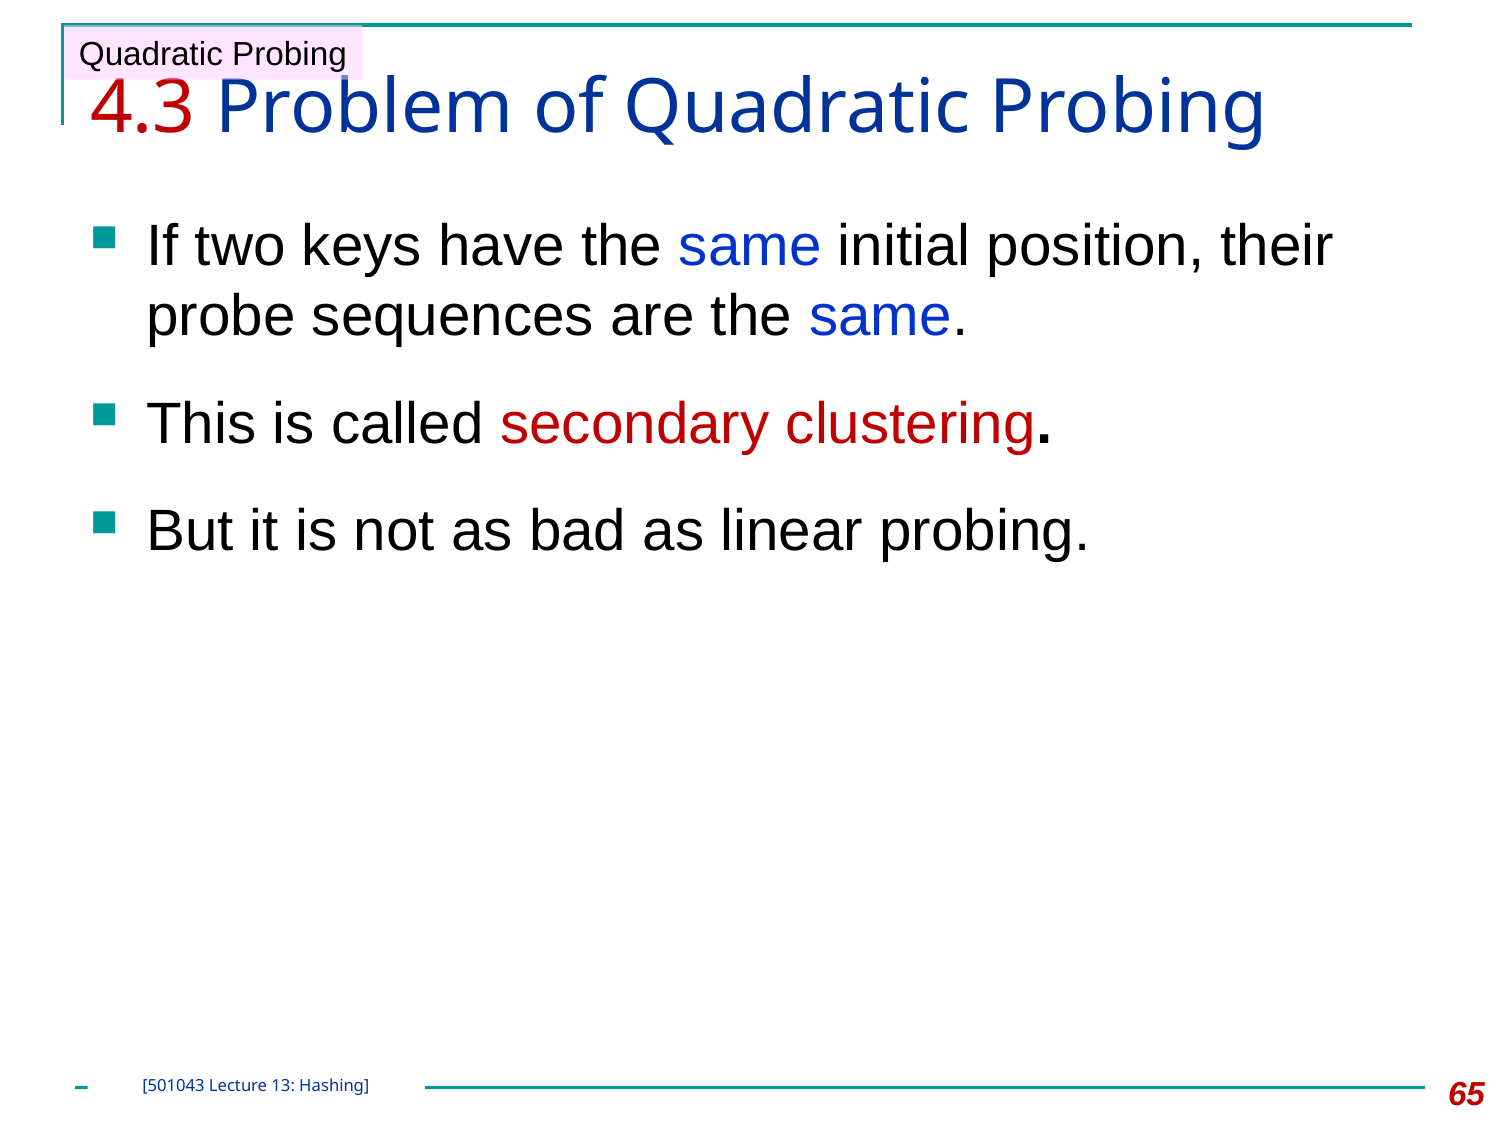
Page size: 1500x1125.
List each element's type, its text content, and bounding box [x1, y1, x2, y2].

title 4.3 Problem of Quadratic Probing [74, 49, 1426, 188]
list If two keys have the same initial position, their probe sequences are the same. This is called secondary clustering. But it is not as bad as linear probing. [74, 199, 1426, 1026]
text_box Quadratic Probing [64, 24, 363, 80]
slide_number 65 [1400, 1065, 1500, 1125]
text_box [501043 Lecture 13: Hashing] [87, 1074, 425, 1100]
